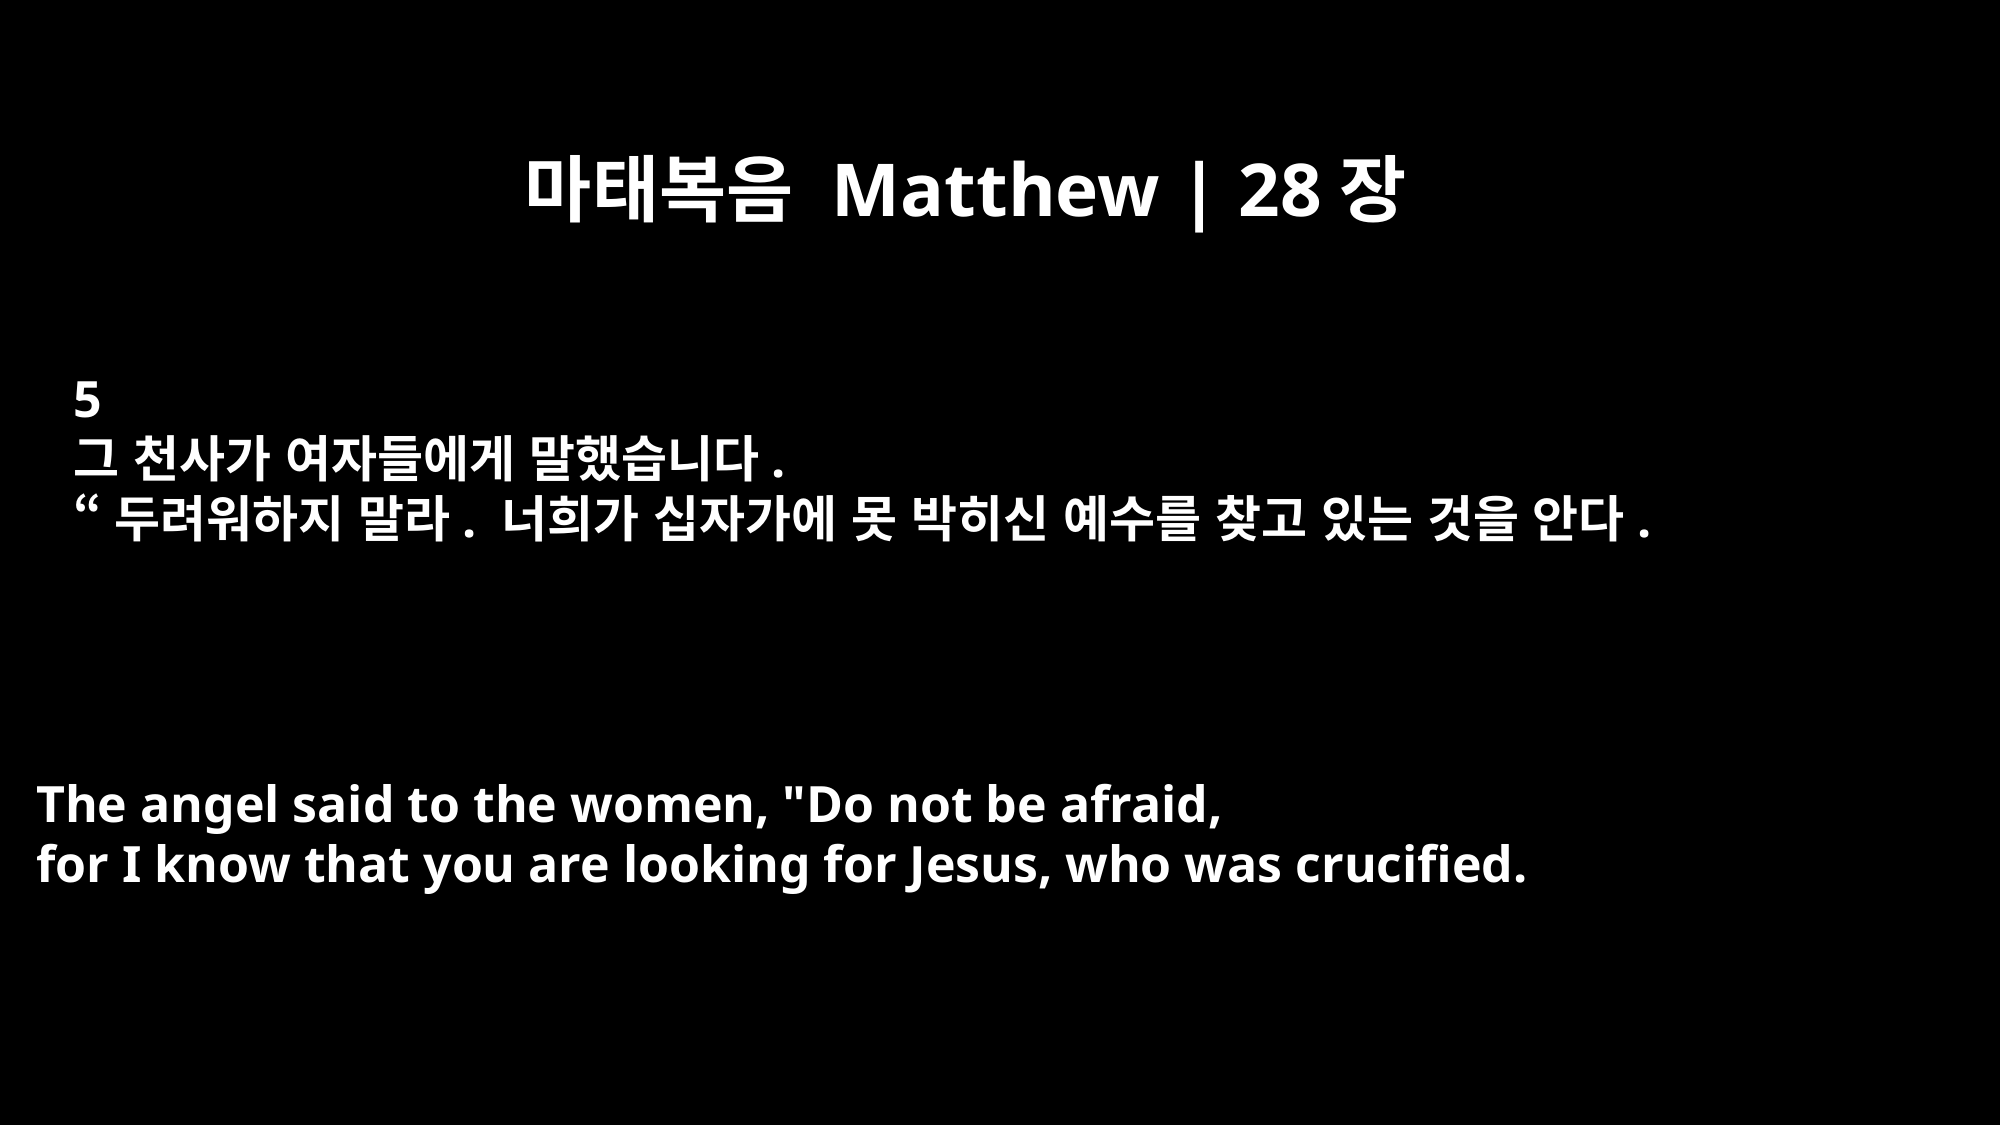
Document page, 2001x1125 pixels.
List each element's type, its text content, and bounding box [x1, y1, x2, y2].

text_box 5 그 천사가 여자들에게 말했습니다. “두려워하지 말라. 너희가 십자가에 못 박히신 예수를 찾고 있는 것을 안다. [58, 359, 1667, 555]
text_box The angel said to the women, "Do not be afraid, for I know that you are looking for Jesus, who was crucified. [21, 764, 1544, 900]
text_box 마태복음 Matthew | 28장 [510, 136, 1422, 239]
